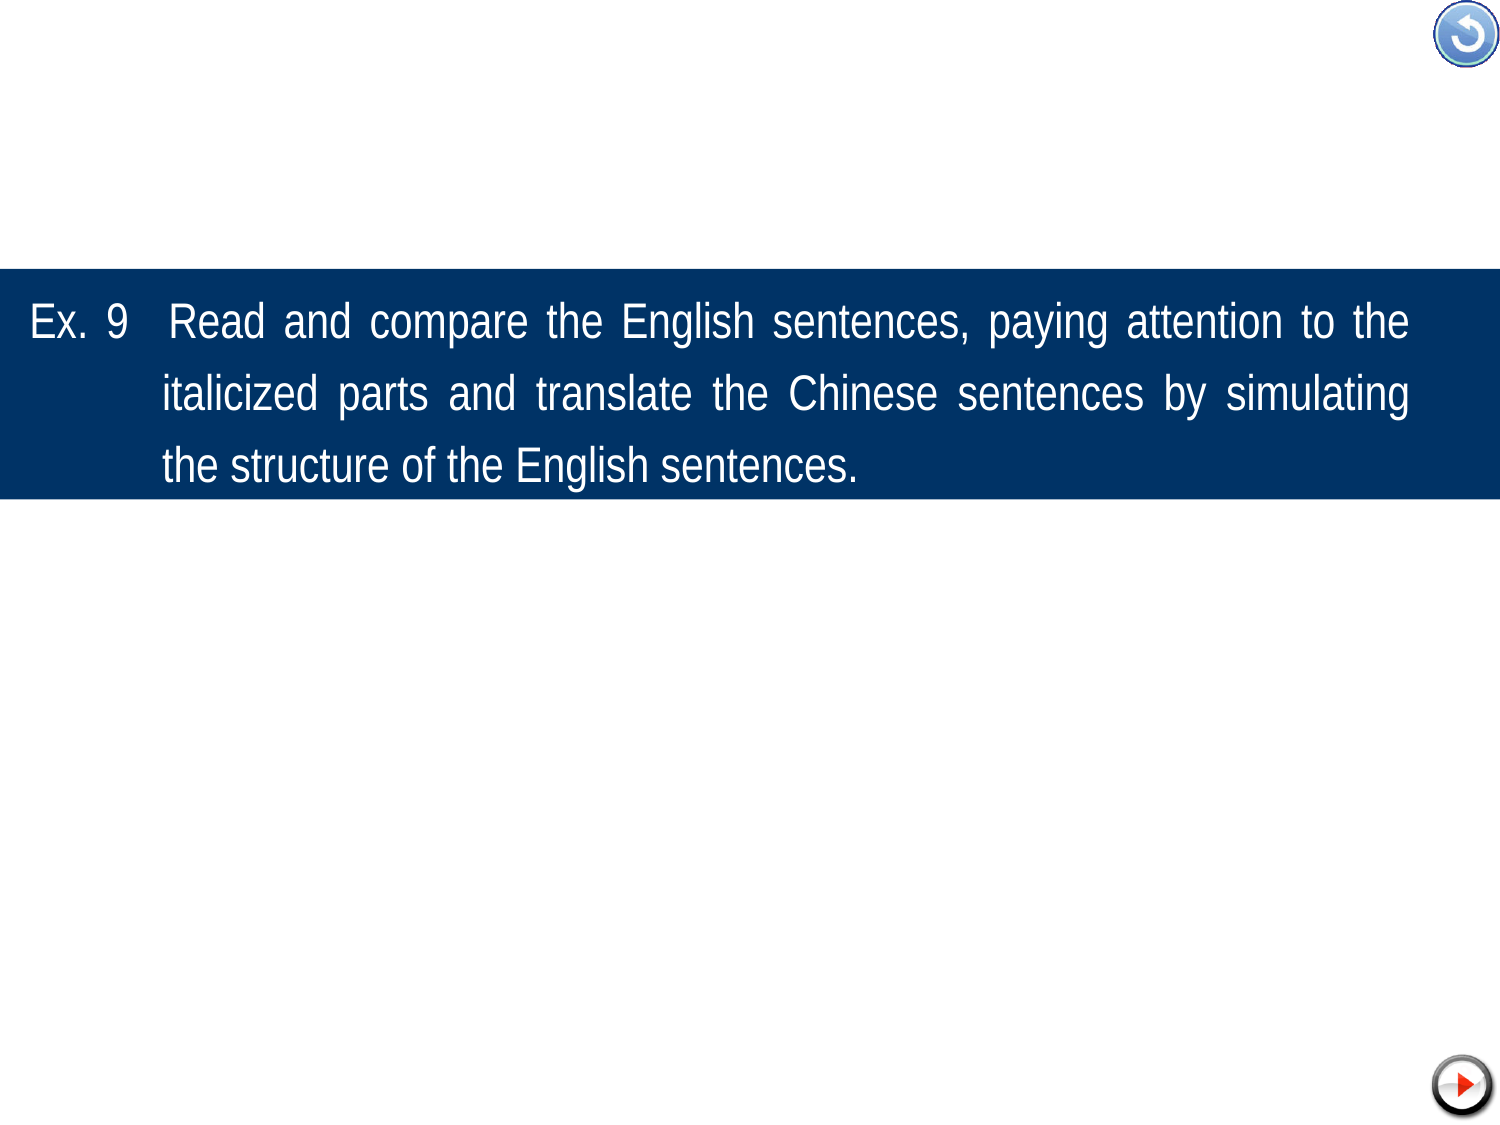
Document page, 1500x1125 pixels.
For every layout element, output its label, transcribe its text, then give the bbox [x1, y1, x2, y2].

picture [1425, 1050, 1498, 1123]
text_box Ex. 9 Read and compare the English sentences, paying attention to the italicized parts and translate the Chinese sentences by simulating the structure of the English sentences. [0, 268, 1500, 500]
picture [1432, 0, 1500, 68]
